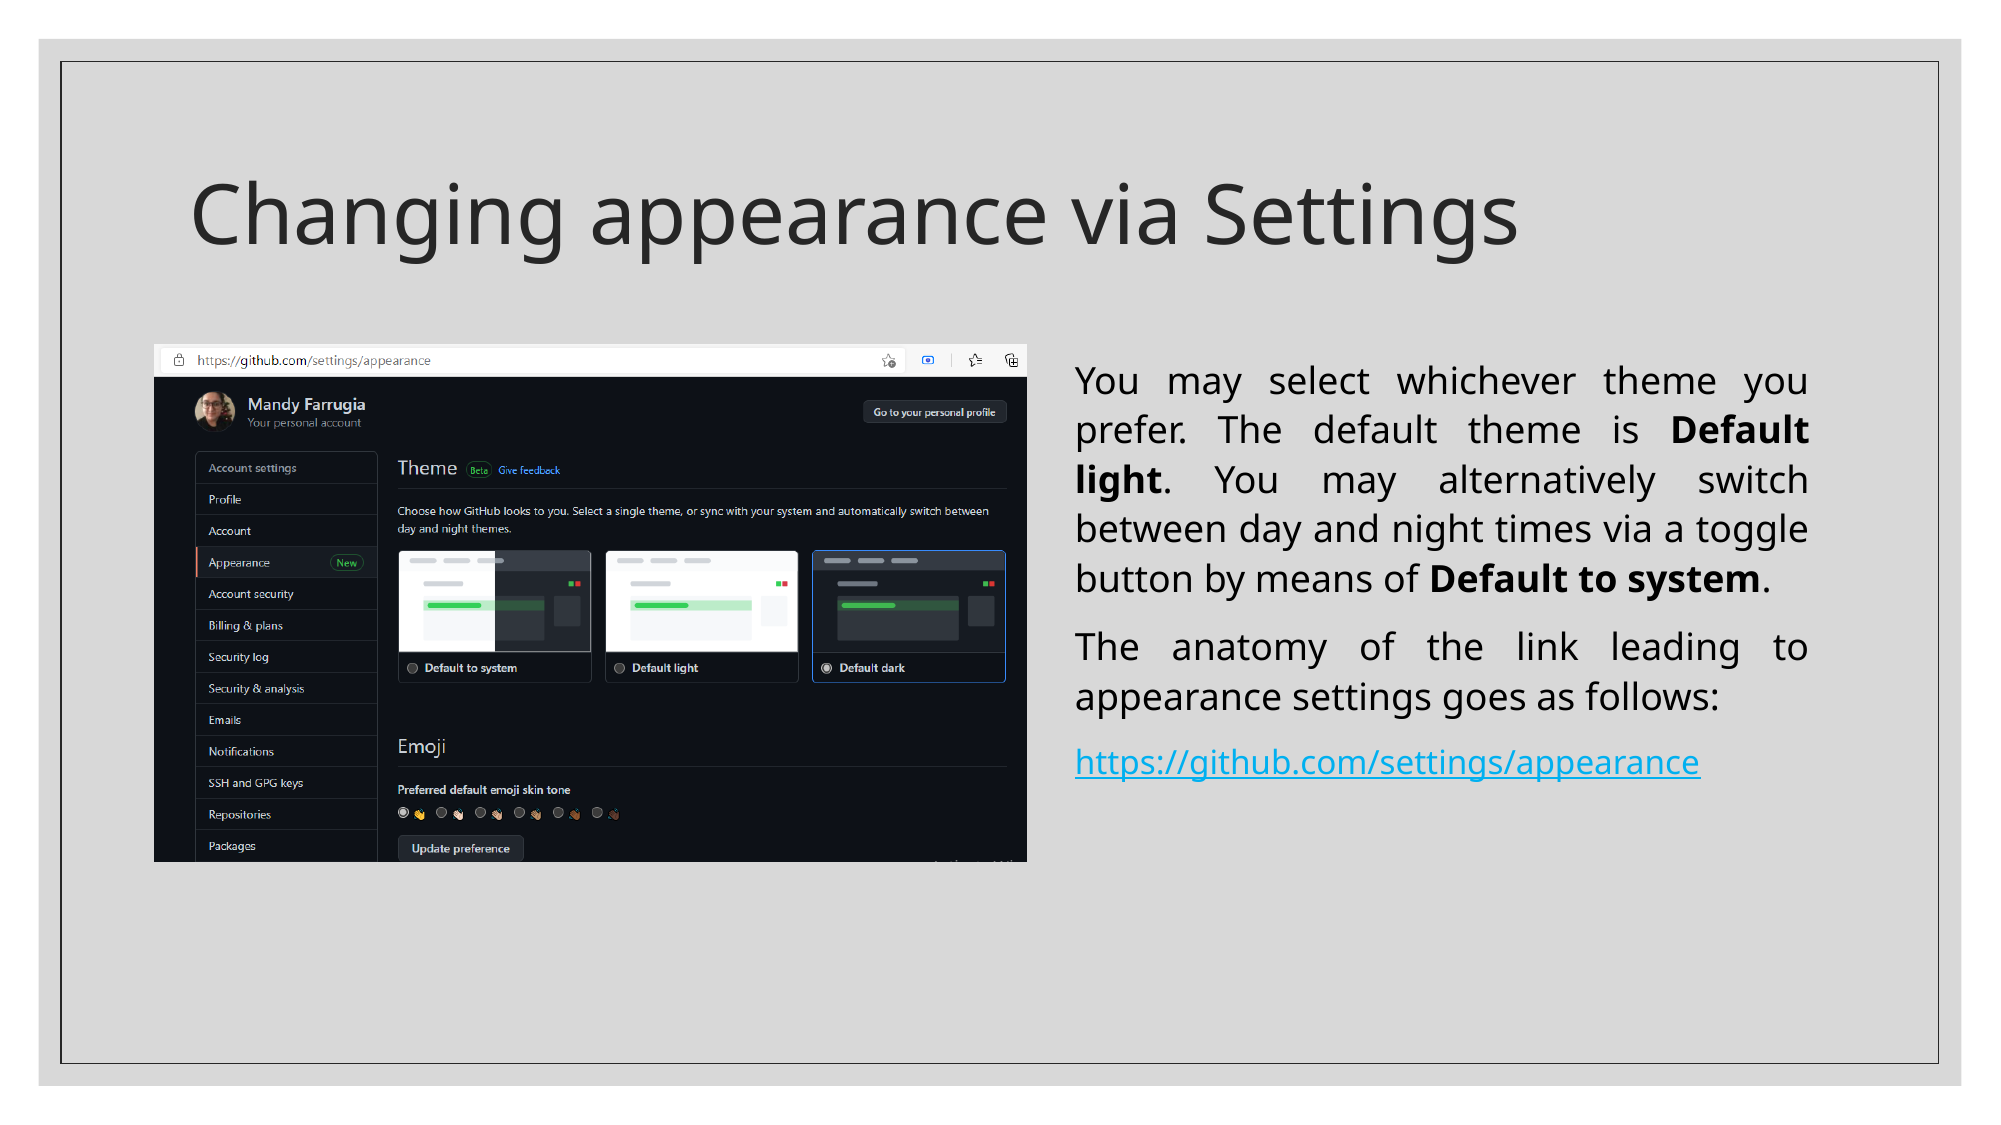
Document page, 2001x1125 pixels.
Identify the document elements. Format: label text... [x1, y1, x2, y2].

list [154, 344, 1027, 862]
list You may select whichever theme you prefer. The default theme is Default light. You may alternatively switch between day and night times via a toggle button by means of Default to system. The anatomy of the link leading to appearance settings goes as follows: https://github.com/settings/appearance [1059, 345, 1825, 960]
title Changing appearance via Settings [174, 105, 1825, 331]
